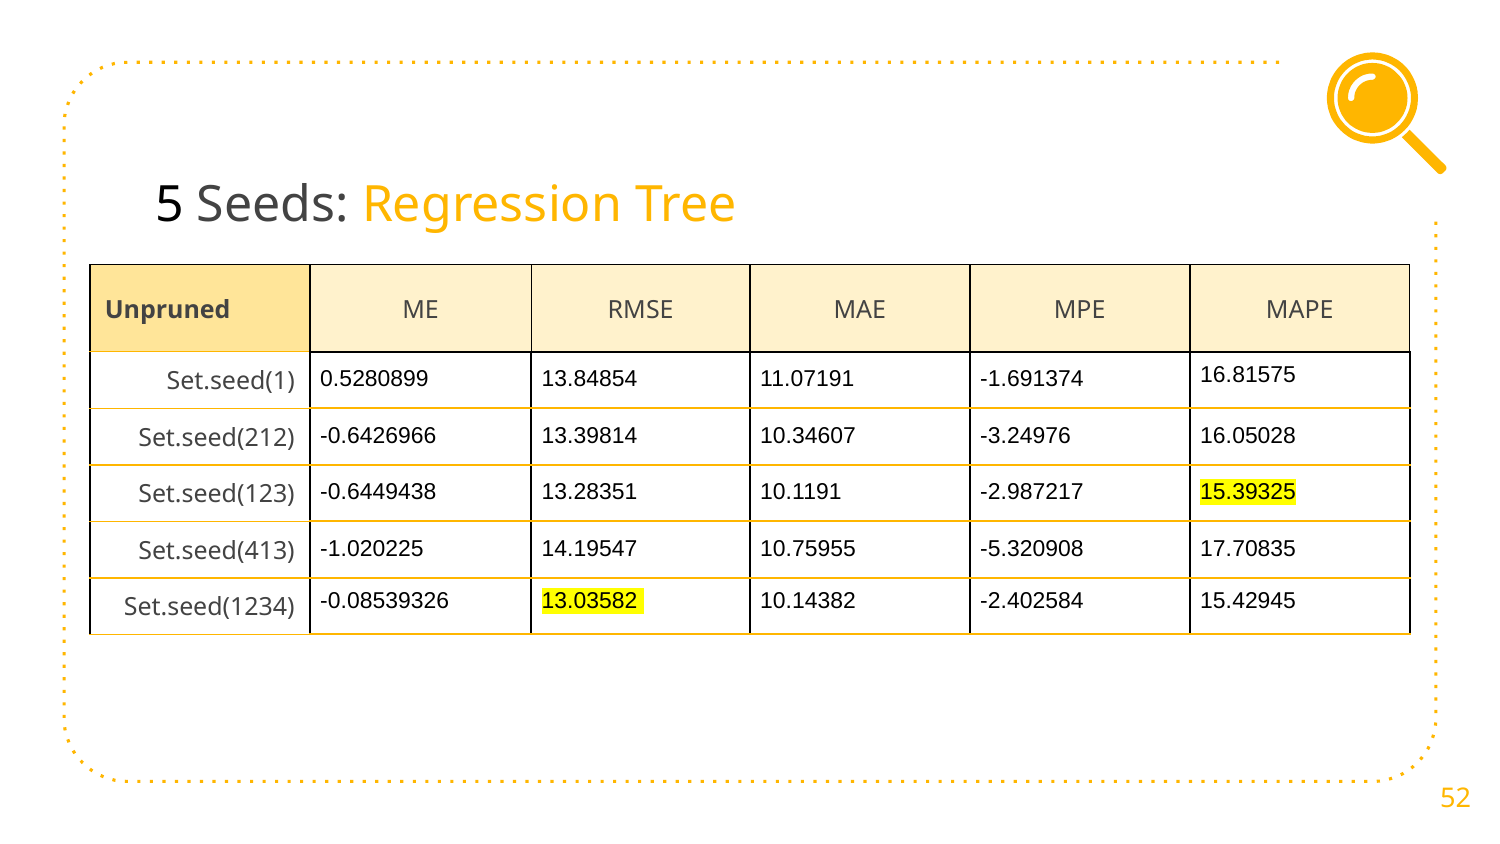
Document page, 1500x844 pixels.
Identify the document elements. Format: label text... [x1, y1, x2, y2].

table_cell 13.03582 [532, 579, 749, 633]
table_cell 10.75955 [751, 522, 969, 577]
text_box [1326, 52, 1447, 175]
table_cell 15.39325 [1191, 466, 1409, 520]
table_cell -2.987217 [971, 466, 1189, 520]
table_cell 16.81575 [1191, 353, 1409, 407]
table_cell Set.seed(123) [91, 466, 309, 521]
table_cell 14.19547 [532, 522, 749, 577]
table_cell Set.seed(1234) [91, 579, 309, 634]
table_cell -0.08539326 [311, 579, 530, 633]
slide_number ‹#› [1411, 753, 1500, 844]
table_cell -1.691374 [971, 353, 1189, 407]
table_cell -3.24976 [971, 409, 1189, 464]
table_cell Set.seed(413) [91, 522, 309, 577]
table_cell 13.84854 [532, 353, 749, 407]
title 5 Seeds: Regression Tree [89, 156, 803, 248]
table_header RMSE [532, 265, 749, 351]
table_cell 10.1191 [751, 466, 969, 520]
table_cell 10.34607 [751, 409, 969, 464]
table_header Unpruned [91, 265, 309, 351]
table_cell 17.70835 [1191, 522, 1409, 577]
table_cell -0.6426966 [311, 409, 530, 464]
table_cell -0.6449438 [311, 466, 530, 520]
table_cell -5.320908 [971, 522, 1189, 577]
table_cell 11.07191 [751, 353, 969, 407]
table_cell Set.seed(212) [91, 409, 309, 464]
table_cell 13.28351 [532, 466, 749, 520]
table_cell 15.42945 [1191, 579, 1409, 633]
table_header MAE [751, 265, 969, 351]
table_cell 13.39814 [532, 409, 749, 464]
table_header MAPE [1191, 265, 1409, 351]
table_header MPE [971, 265, 1189, 351]
table_cell 16.05028 [1191, 409, 1409, 464]
table_cell Set.seed(1) [91, 352, 309, 408]
table_cell -2.402584 [971, 579, 1189, 633]
table_cell 0.5280899 [311, 353, 530, 407]
table_cell 10.14382 [751, 579, 969, 633]
table_cell -1.020225 [311, 522, 530, 577]
table_header ME [311, 265, 531, 351]
